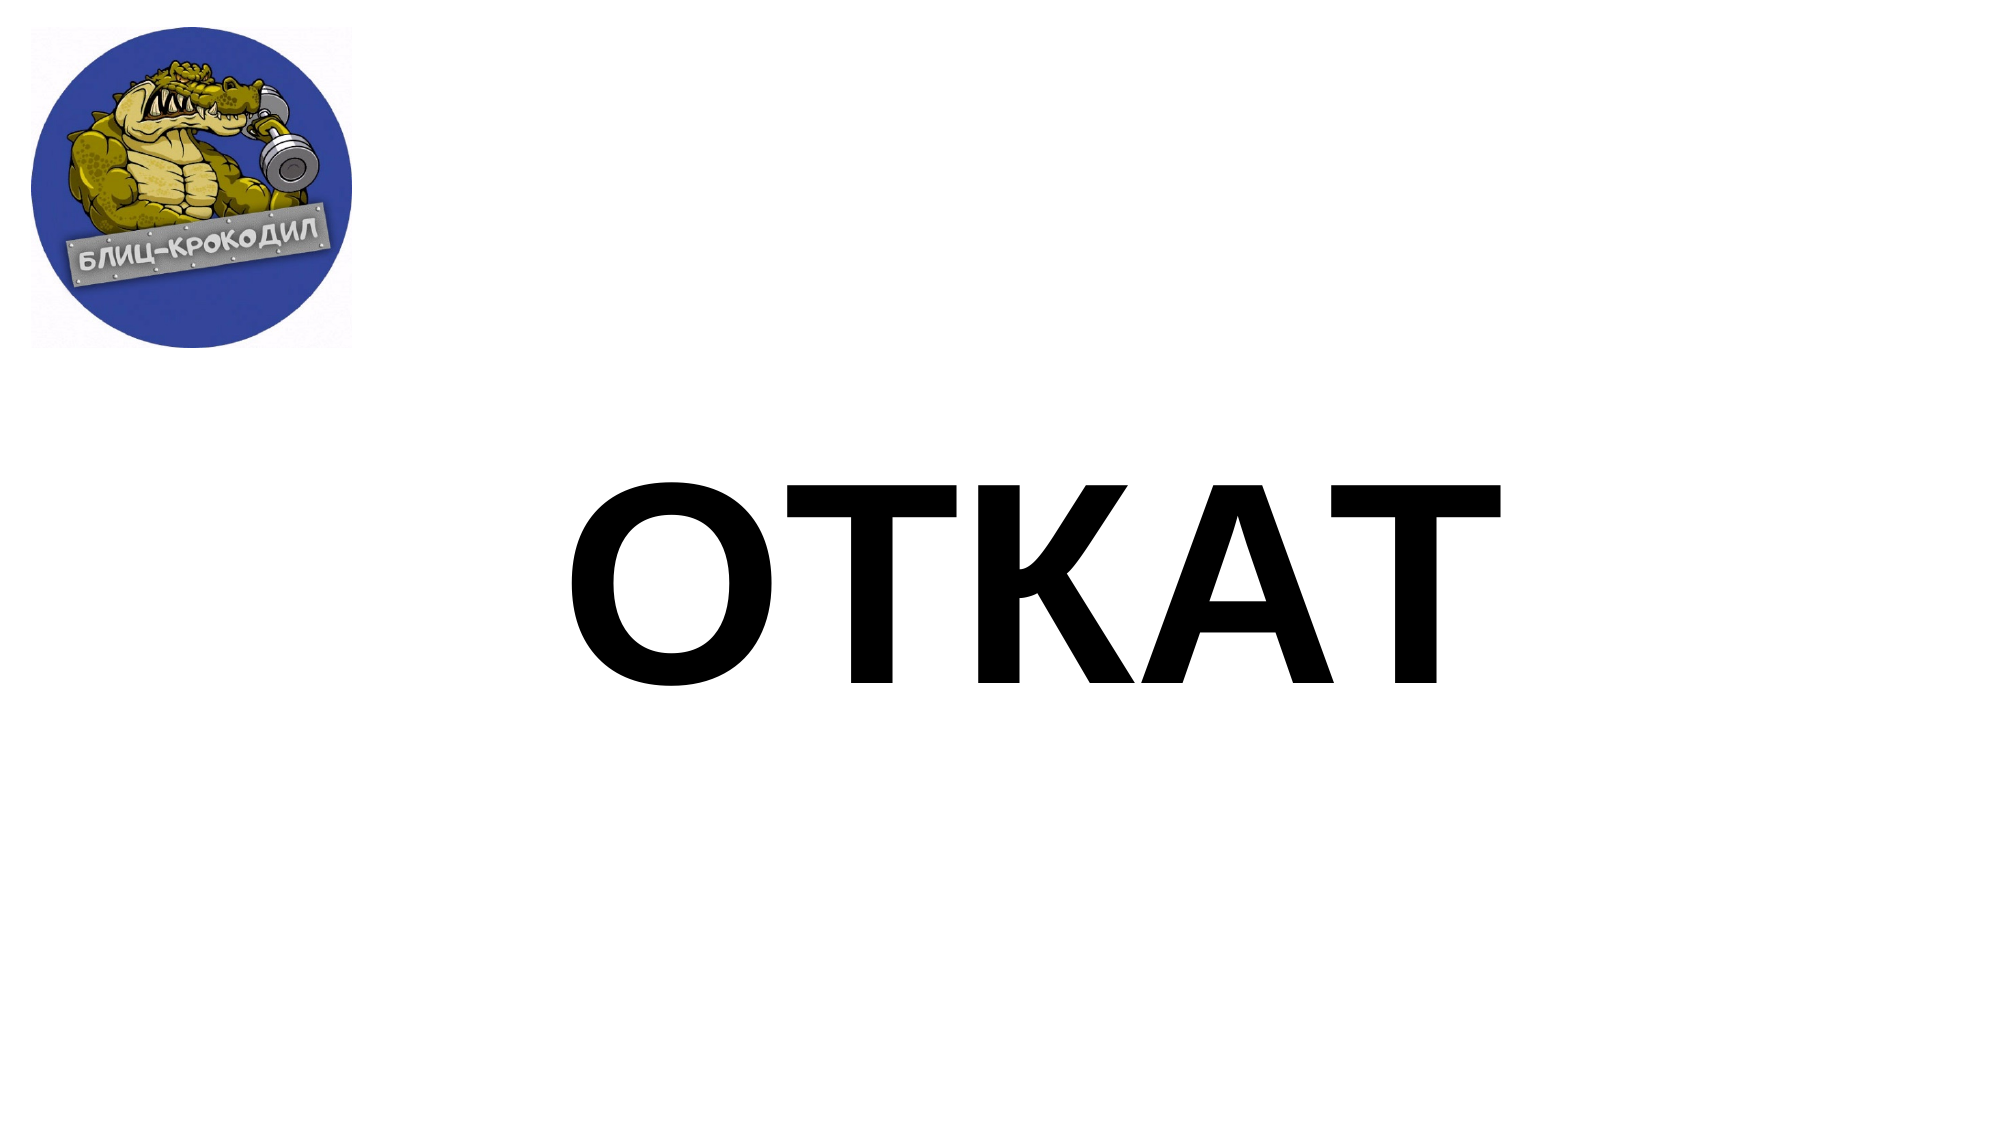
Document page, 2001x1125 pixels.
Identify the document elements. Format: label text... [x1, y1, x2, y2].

picture [31, 27, 352, 348]
title ОТКАТ [282, 361, 1783, 754]
